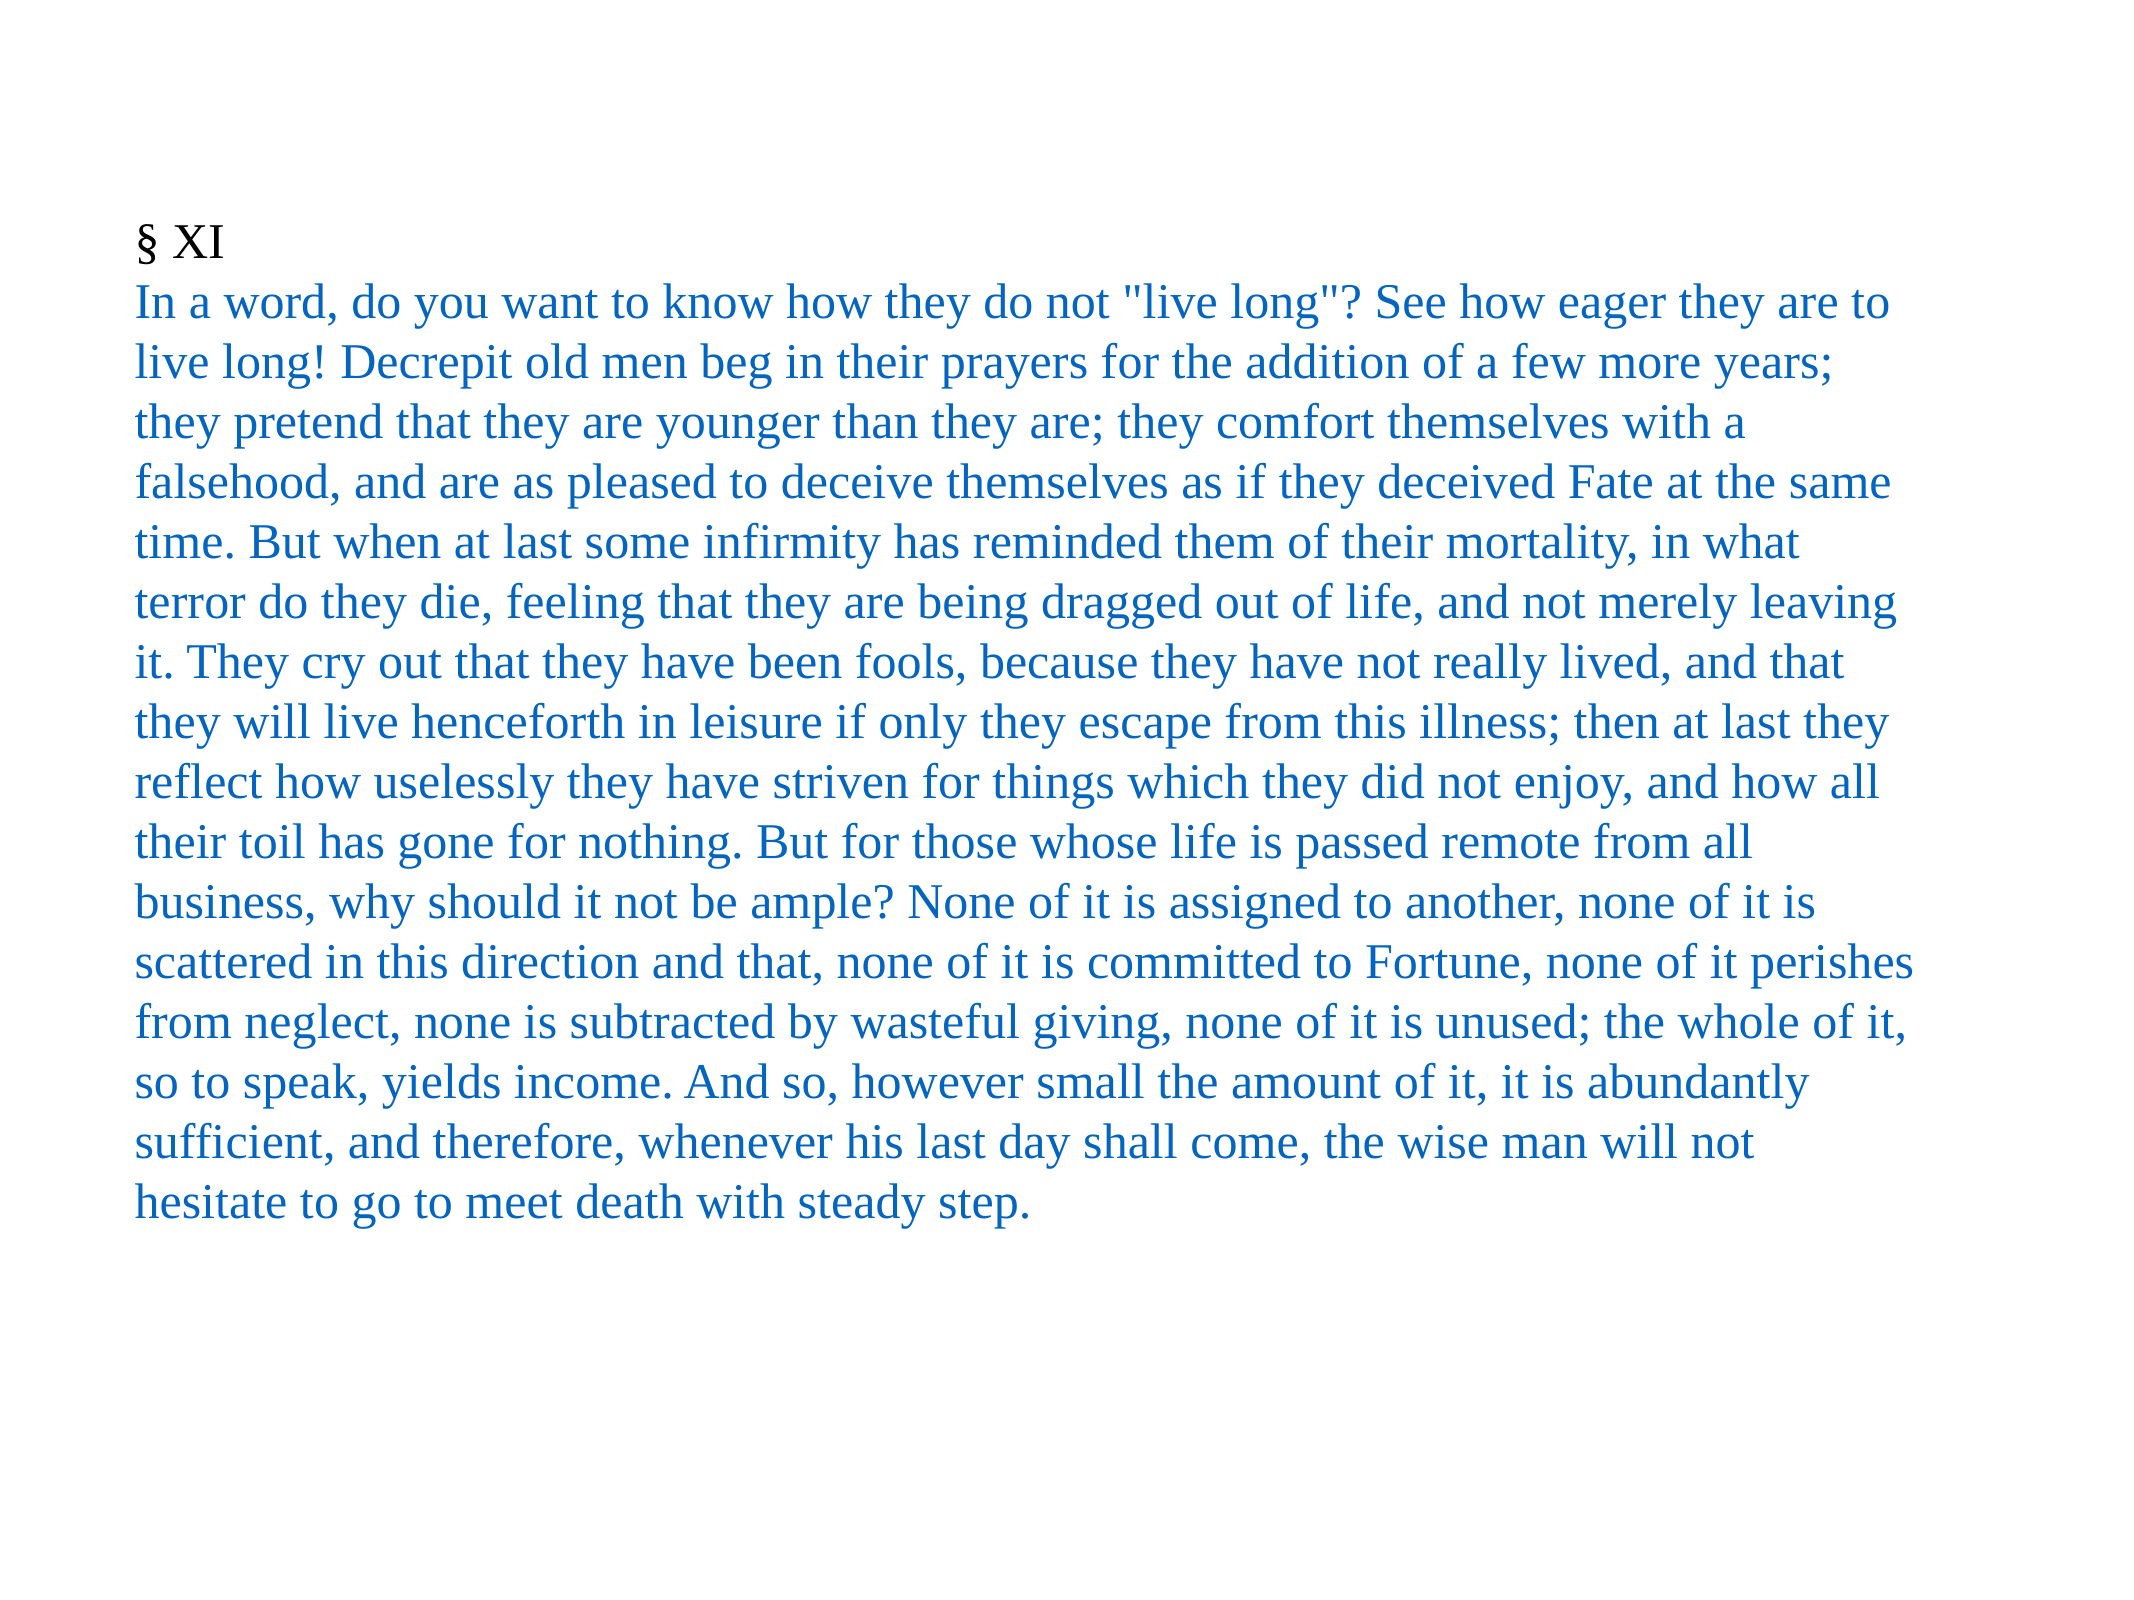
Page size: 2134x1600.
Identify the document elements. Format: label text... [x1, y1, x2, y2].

text_box § XI In a word, do you want to know how they do not "live long"? See how eager they are to live long! Decrepit old men beg in their prayers for the addition of a few more years; they pretend that they are younger than they are; they comfort themselves with a falsehood, and are as pleased to deceive themselves as if they deceived Fate at the same time. But when at last some infirmity has reminded them of their mortality, in what terror do they die, feeling that they are being dragged out of life, and not merely leaving it. They cry out that they have been fools, because they have not really lived, and that they will live henceforth in leisure if only they escape from this illness; then at last they reflect how uselessly they have striven for things which they did not enjoy, and how all their toil has gone for nothing. But for those whose life is passed remote from all business, why should it not be ample? None of it is assigned to another, none of it is scattered in this direction and that, none of it is committed to Fortune, none of it perishes from neglect, none is subtracted by wasteful giving, none of it is unused; the whole of it, so to speak, yields income. And so, however small the amount of it, it is abundantly sufficient, and therefore, whenever his last day shall come, the wise man will not hesitate to go to meet death with steady step. [126, 200, 1929, 1237]
